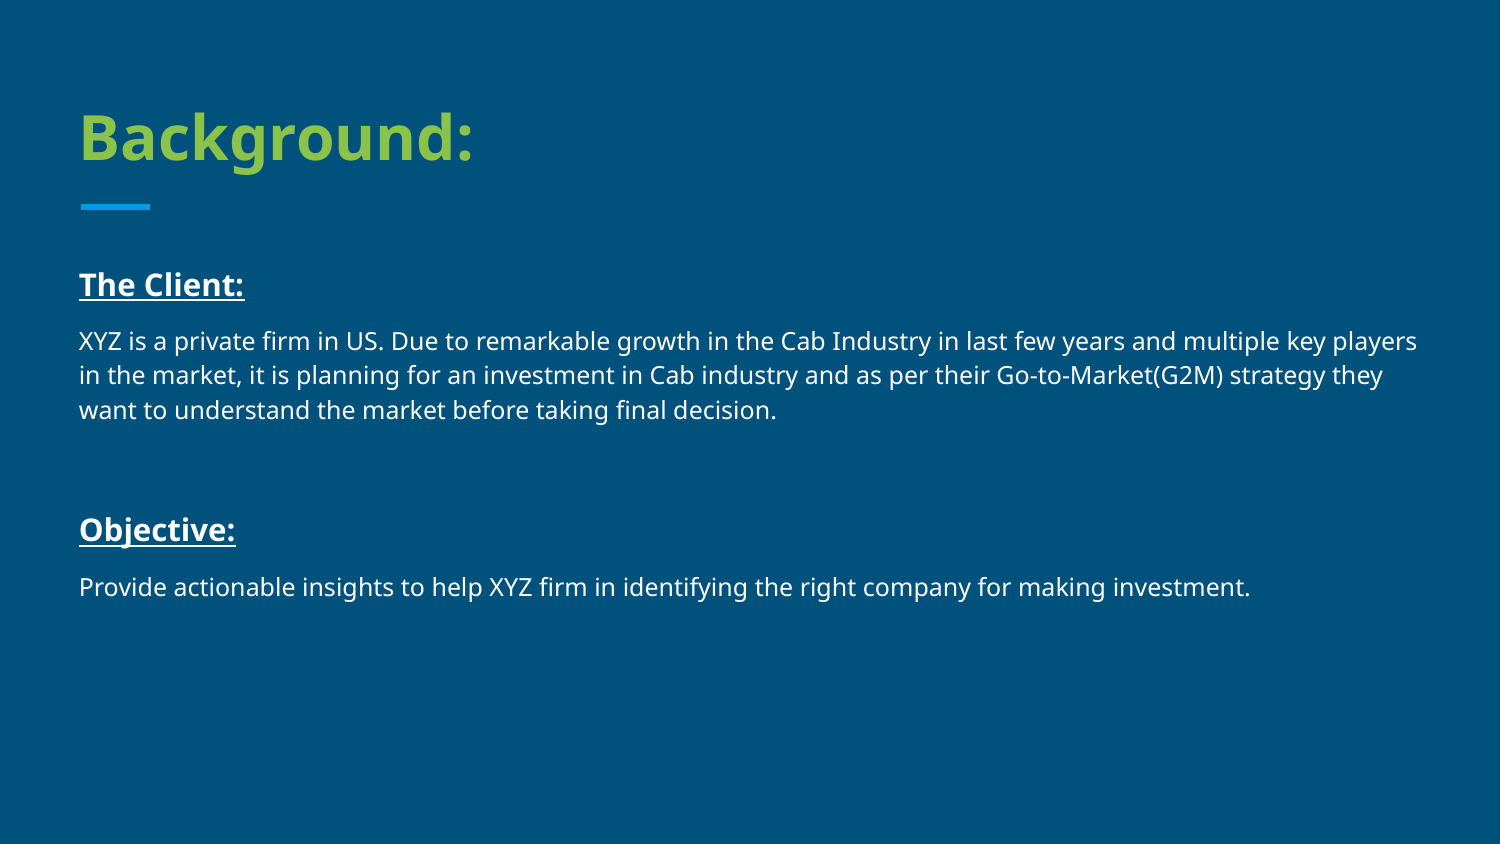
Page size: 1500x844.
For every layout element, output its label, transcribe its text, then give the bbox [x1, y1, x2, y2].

title Background: [63, 75, 1437, 188]
list The Client: XYZ is a private firm in US. Due to remarkable growth in the Cab Industry in last few years and multiple key players in the market, it is planning for an investment in Cab industry and as per their Go-to-Market(G2M) strategy they want to understand the market before taking final decision. Objective: Provide actionable insights to help XYZ firm in identifying the right company for making investment. [63, 244, 1437, 750]
